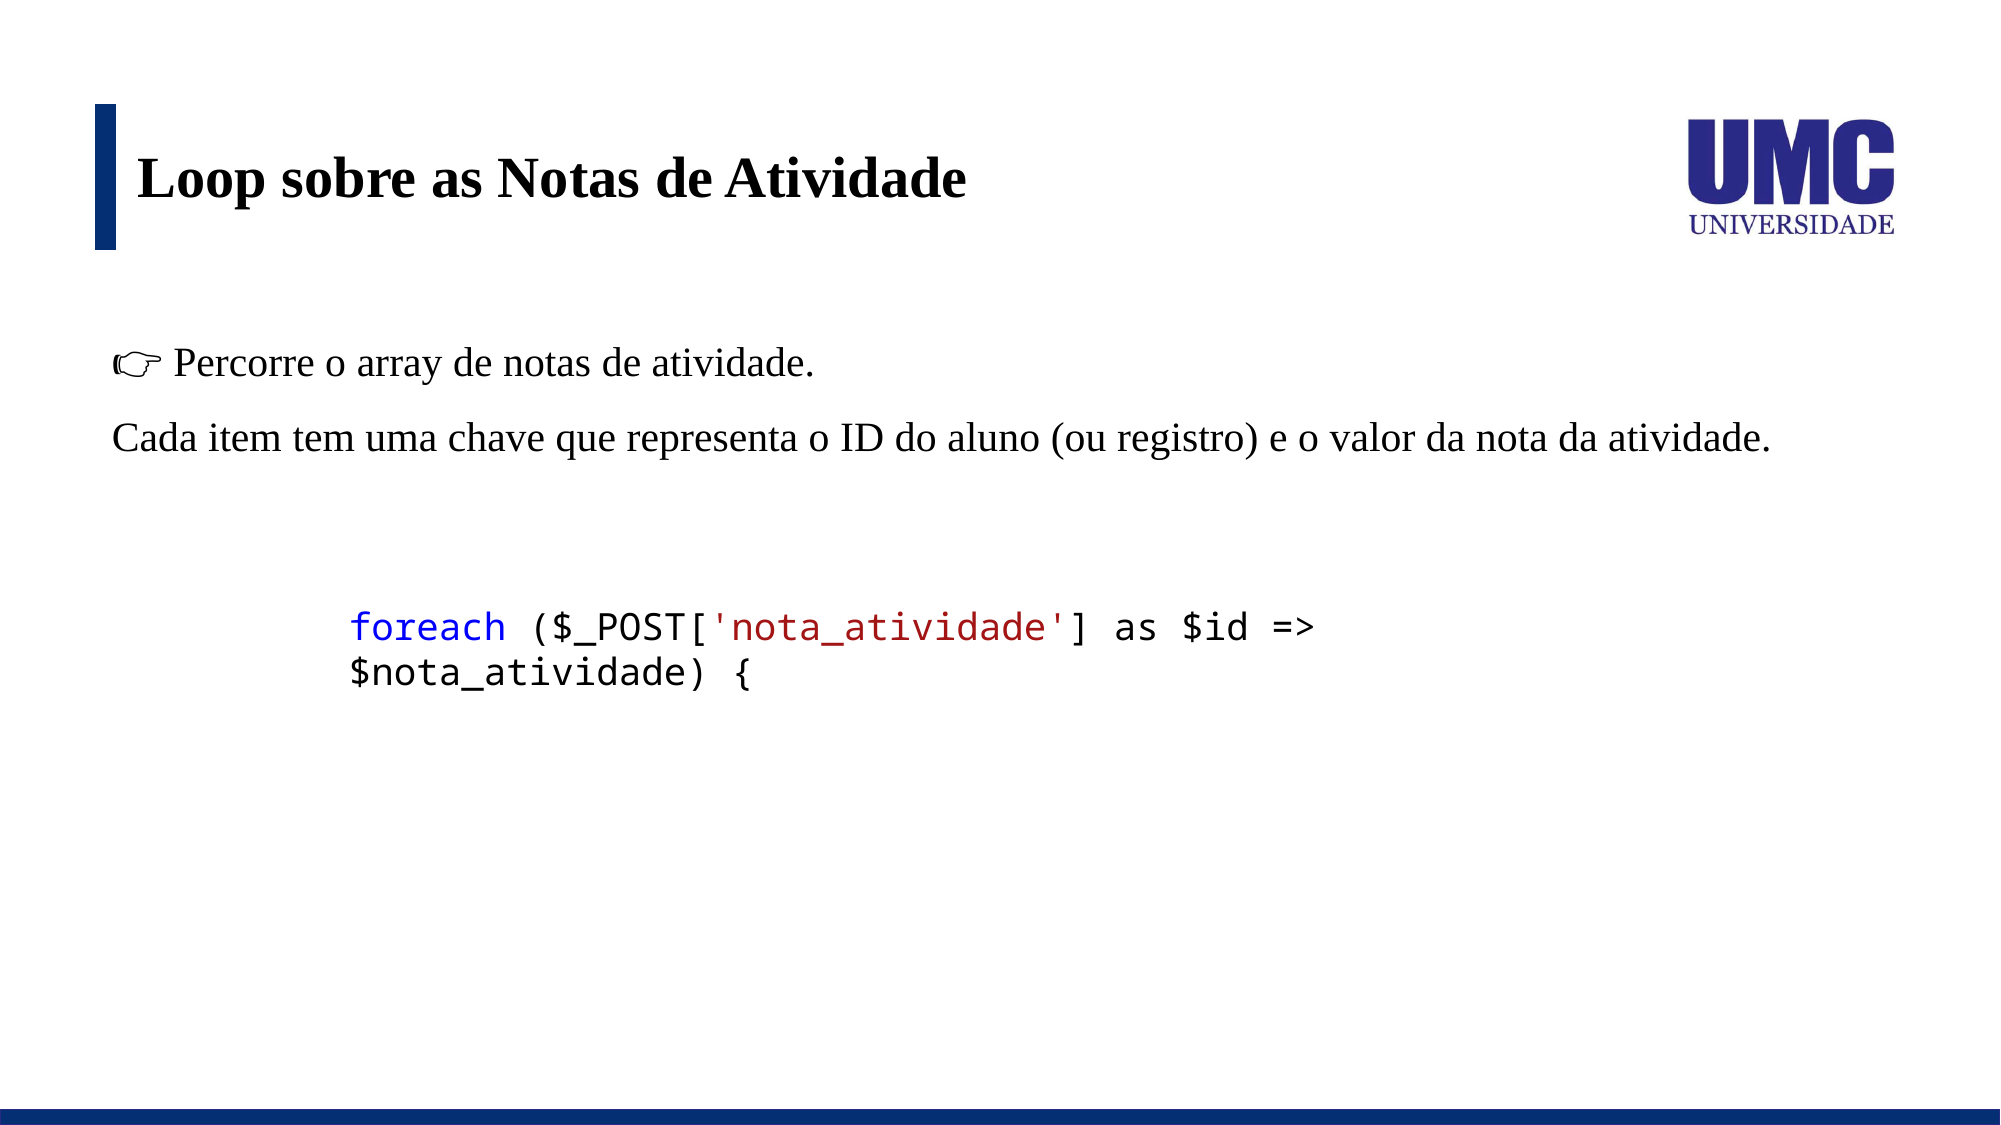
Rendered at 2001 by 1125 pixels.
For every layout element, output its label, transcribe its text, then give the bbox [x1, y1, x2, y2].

title Loop sobre as Notas de Atividade [122, 140, 1667, 214]
picture [95, 104, 116, 250]
list 👉 Percorre o array de notas de atividade. Cada item tem uma chave que representa o ID do aluno (ou registro) e o valor da nota da atividade. [97, 302, 1903, 538]
picture [1, 1110, 1999, 1124]
picture [1686, 117, 1896, 237]
text_box foreach ($_POST['nota_atividade'] as $id => $nota_atividade) { [333, 595, 1666, 701]
